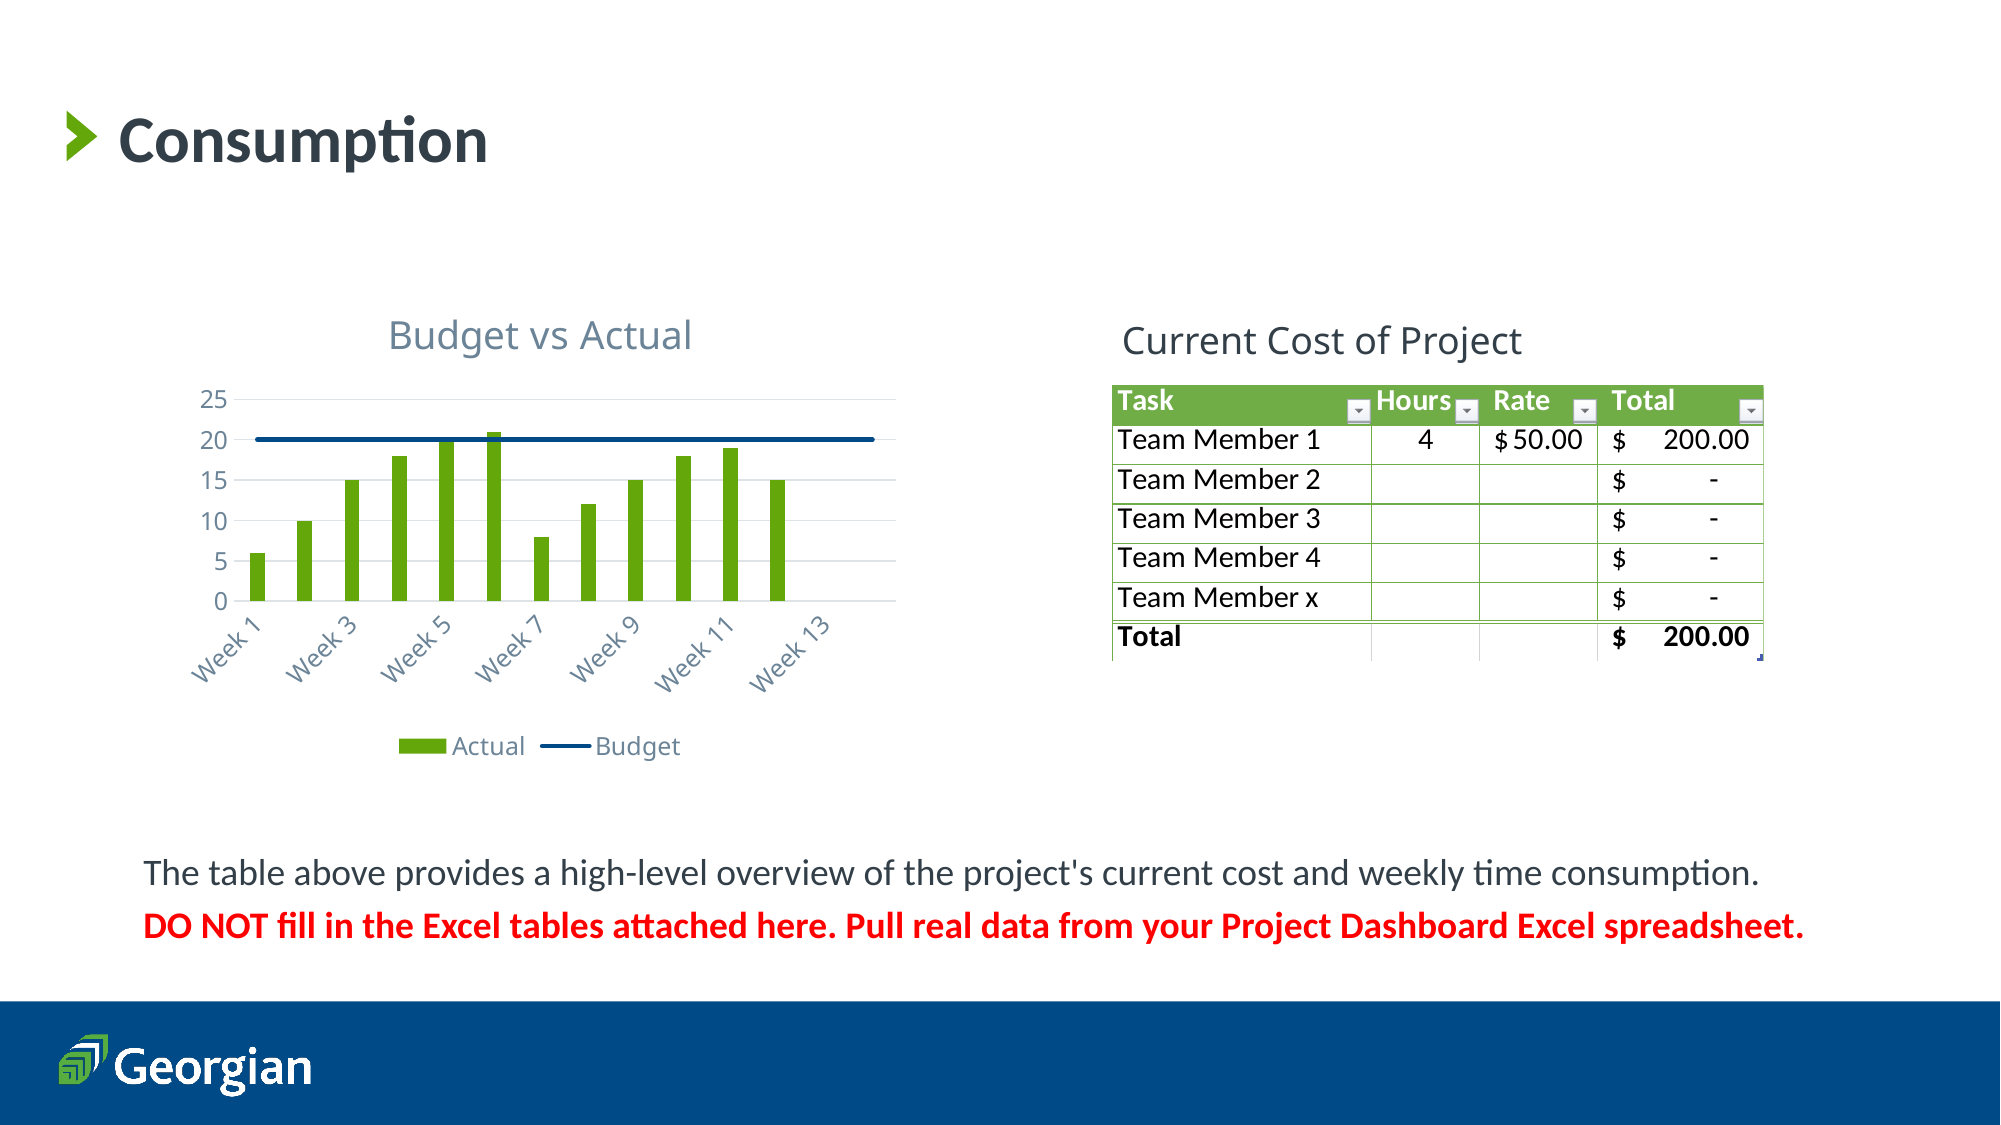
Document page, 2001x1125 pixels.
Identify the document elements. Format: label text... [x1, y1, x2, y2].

list The table above provides a high-level overview of the project's current cost and weekly time consumption. DO NOT fill in the Excel tables attached here. Pull real data from your Project Dashboard Excel spreadsheet. [143, 848, 1866, 969]
chart [169, 277, 912, 770]
picture [33, 1017, 336, 1122]
title Consumption [66, 95, 1866, 190]
text_box Current Cost of Project [1107, 309, 1767, 370]
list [1111, 385, 1765, 663]
